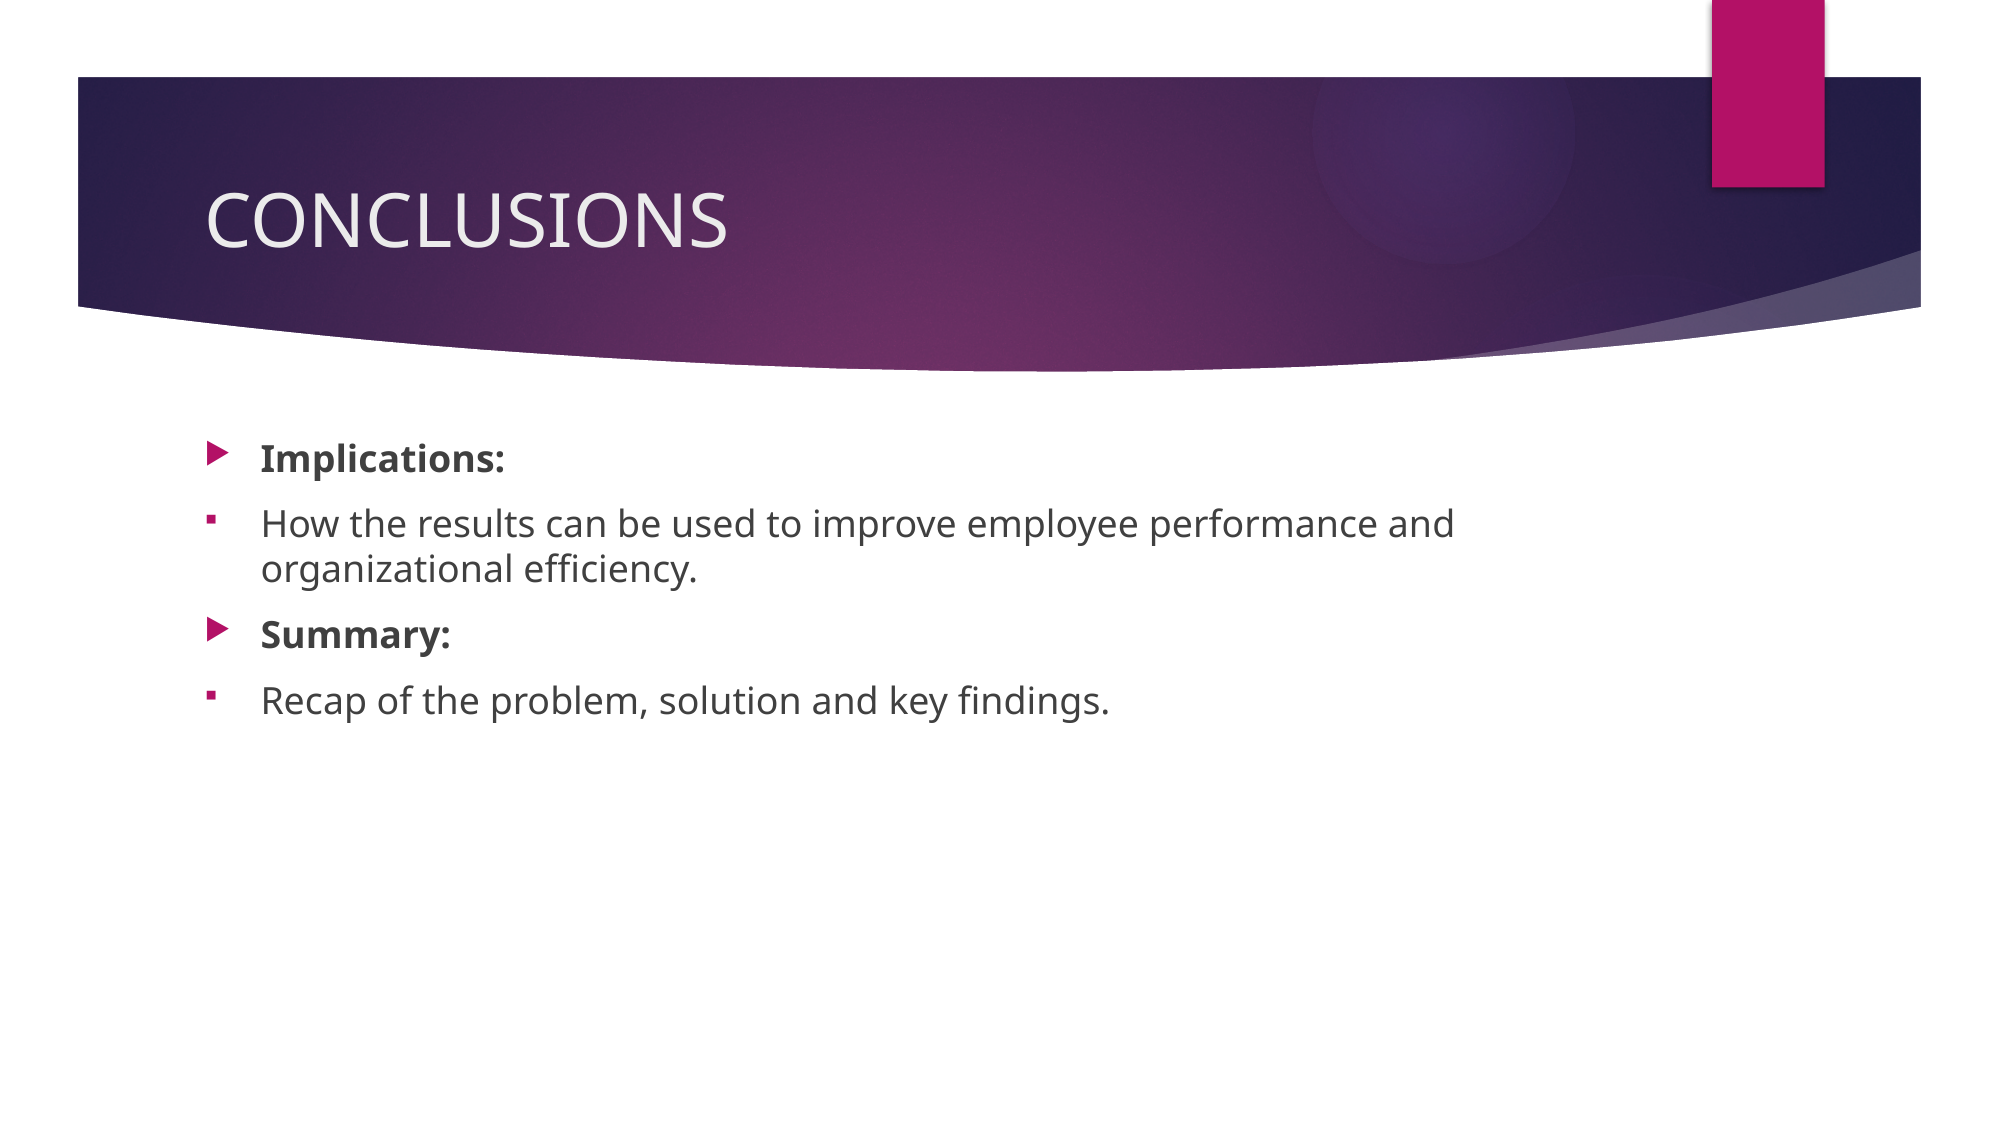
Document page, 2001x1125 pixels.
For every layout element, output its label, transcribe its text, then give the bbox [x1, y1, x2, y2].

list Implications: How the results can be used to improve employee performance and organizational efficiency. Summary: Recap of the problem, solution and key findings. [189, 427, 1638, 988]
title CONCLUSIONS [189, 159, 1627, 276]
